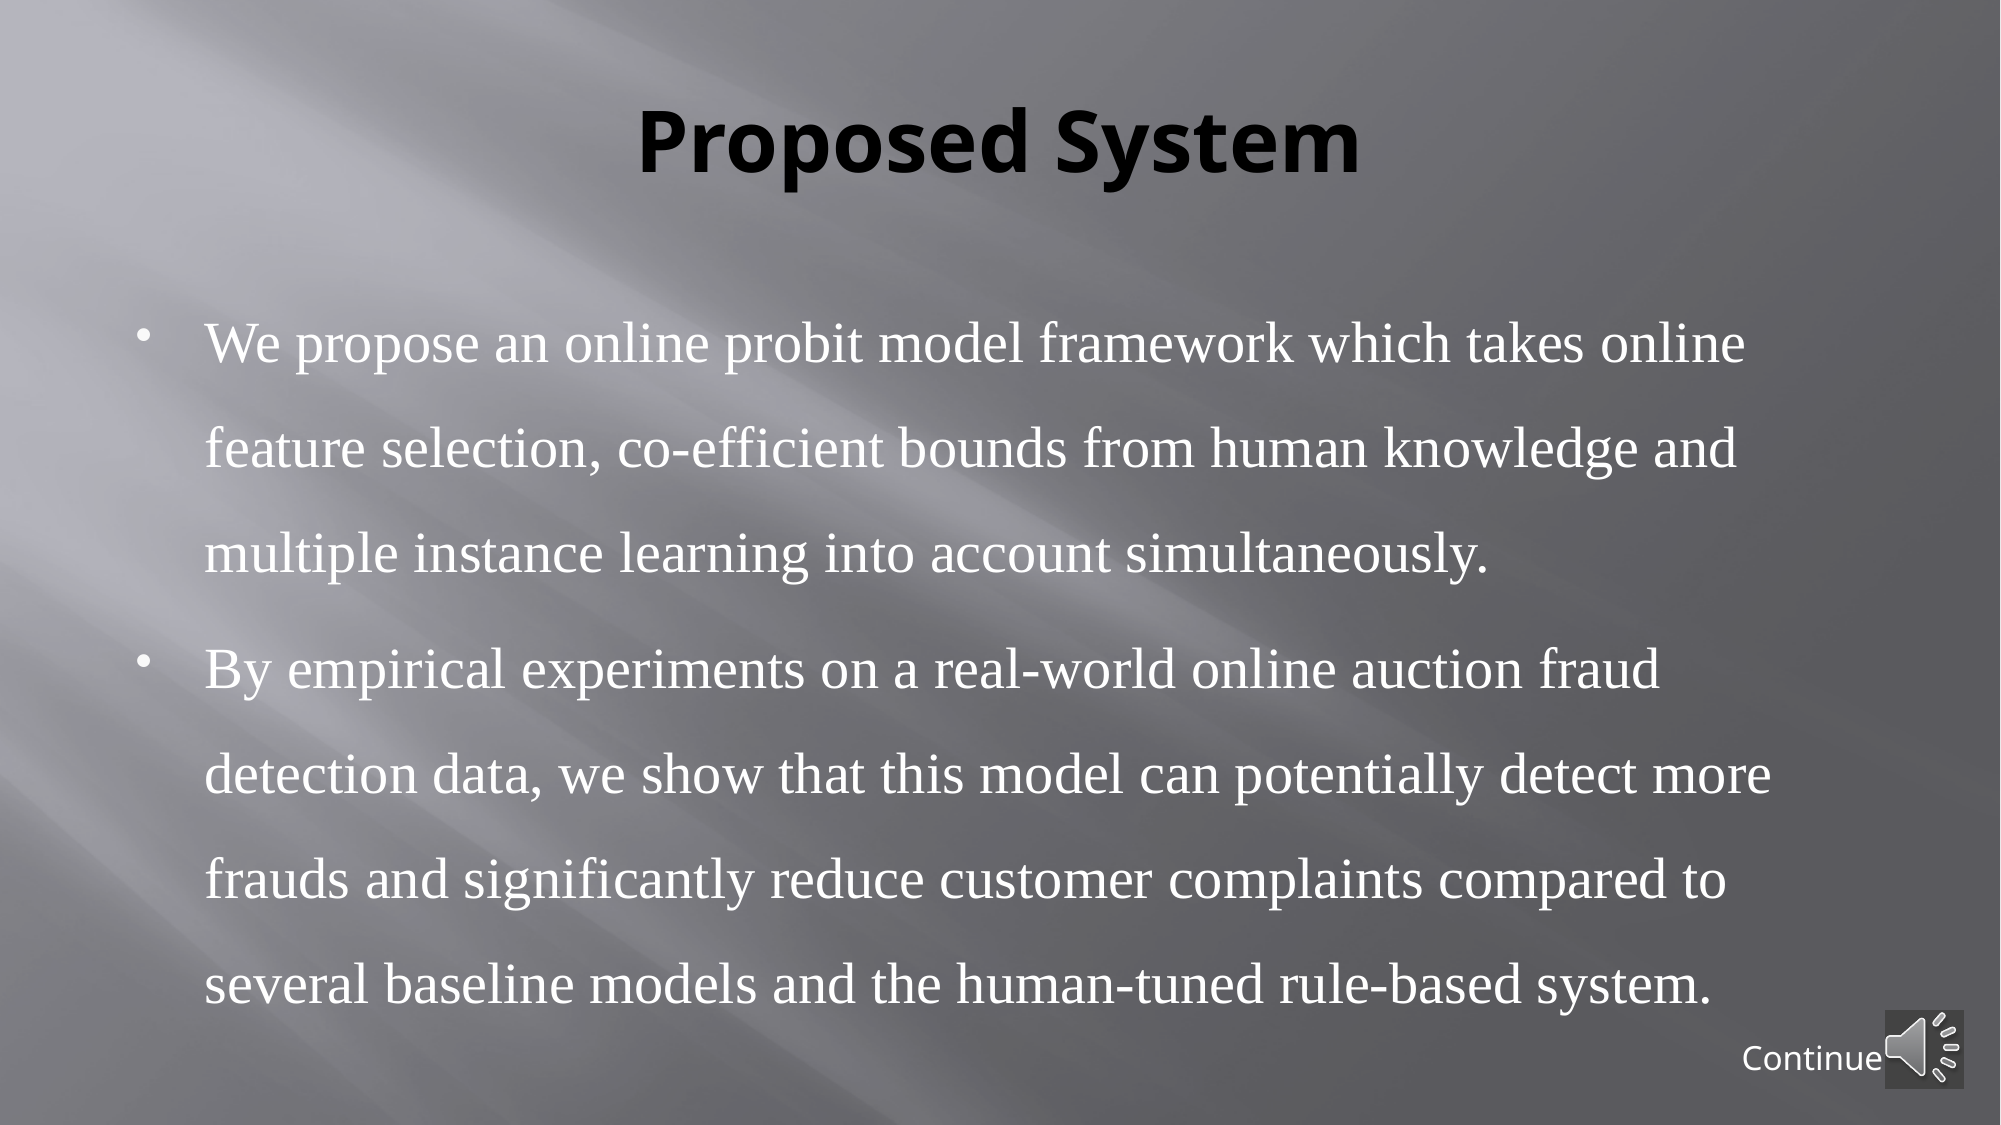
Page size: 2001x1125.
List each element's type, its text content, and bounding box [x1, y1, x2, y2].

title Proposed System [99, 45, 1900, 233]
text_box Continue…. [1726, 1025, 1884, 1085]
picture [0, 0, 2001, 1125]
list We propose an online probit model framework which takes online feature selection, co-efficient bounds from human knowledge and multiple instance learning into account simultaneously. By empirical experiments on a real-world online auction fraud detection data, we show that this model can potentially detect more frauds and significantly reduce customer complaints compared to several baseline models and the human-tuned rule-based system. [99, 262, 1900, 1035]
